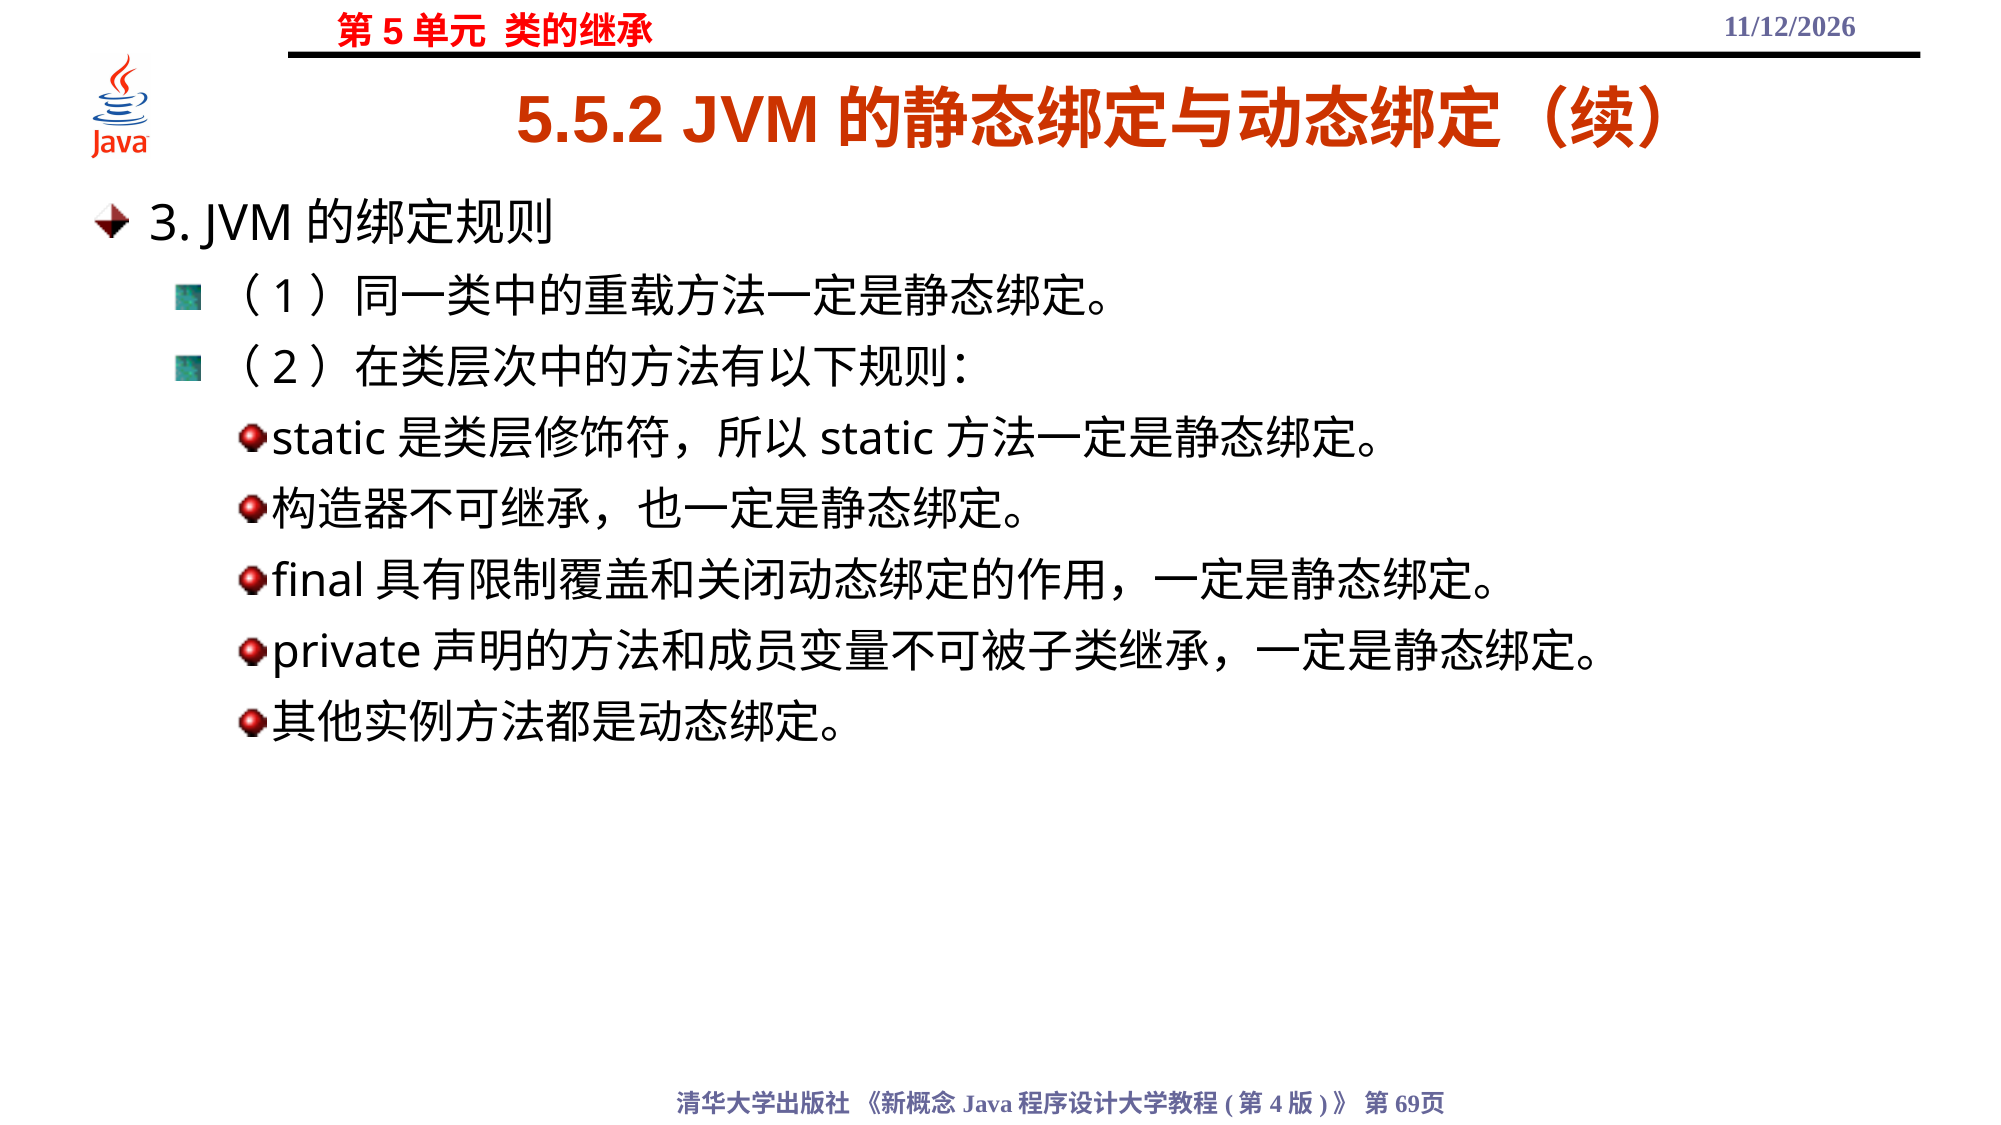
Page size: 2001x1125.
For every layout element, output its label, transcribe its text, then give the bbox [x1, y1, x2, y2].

picture [234, 490, 267, 523]
picture [234, 419, 267, 452]
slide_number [1579, 0, 2000, 48]
picture [93, 202, 129, 238]
picture [234, 561, 267, 595]
picture [234, 633, 267, 666]
picture [234, 704, 267, 737]
picture [168, 348, 201, 381]
list 3. JVM的绑定规则 （1）同一类中的重载方法一定是静态绑定。 （2）在类层次中的方法有以下规则： static是类层修饰符，所以static方法一定是静态绑定。 构造器不可继承，也一定是静态绑定。 final具有限制覆盖和关闭动态绑定的作用，一定是静态绑定。 private声明的方法和成员变量不可被子类继承，一定是静态绑定。 其他实例方法都是动态绑定。 [78, 182, 1944, 983]
picture [168, 277, 201, 310]
title 5.5.2 JVM的静态绑定与动态绑定（续） [272, 63, 1949, 164]
picture [90, 53, 151, 159]
